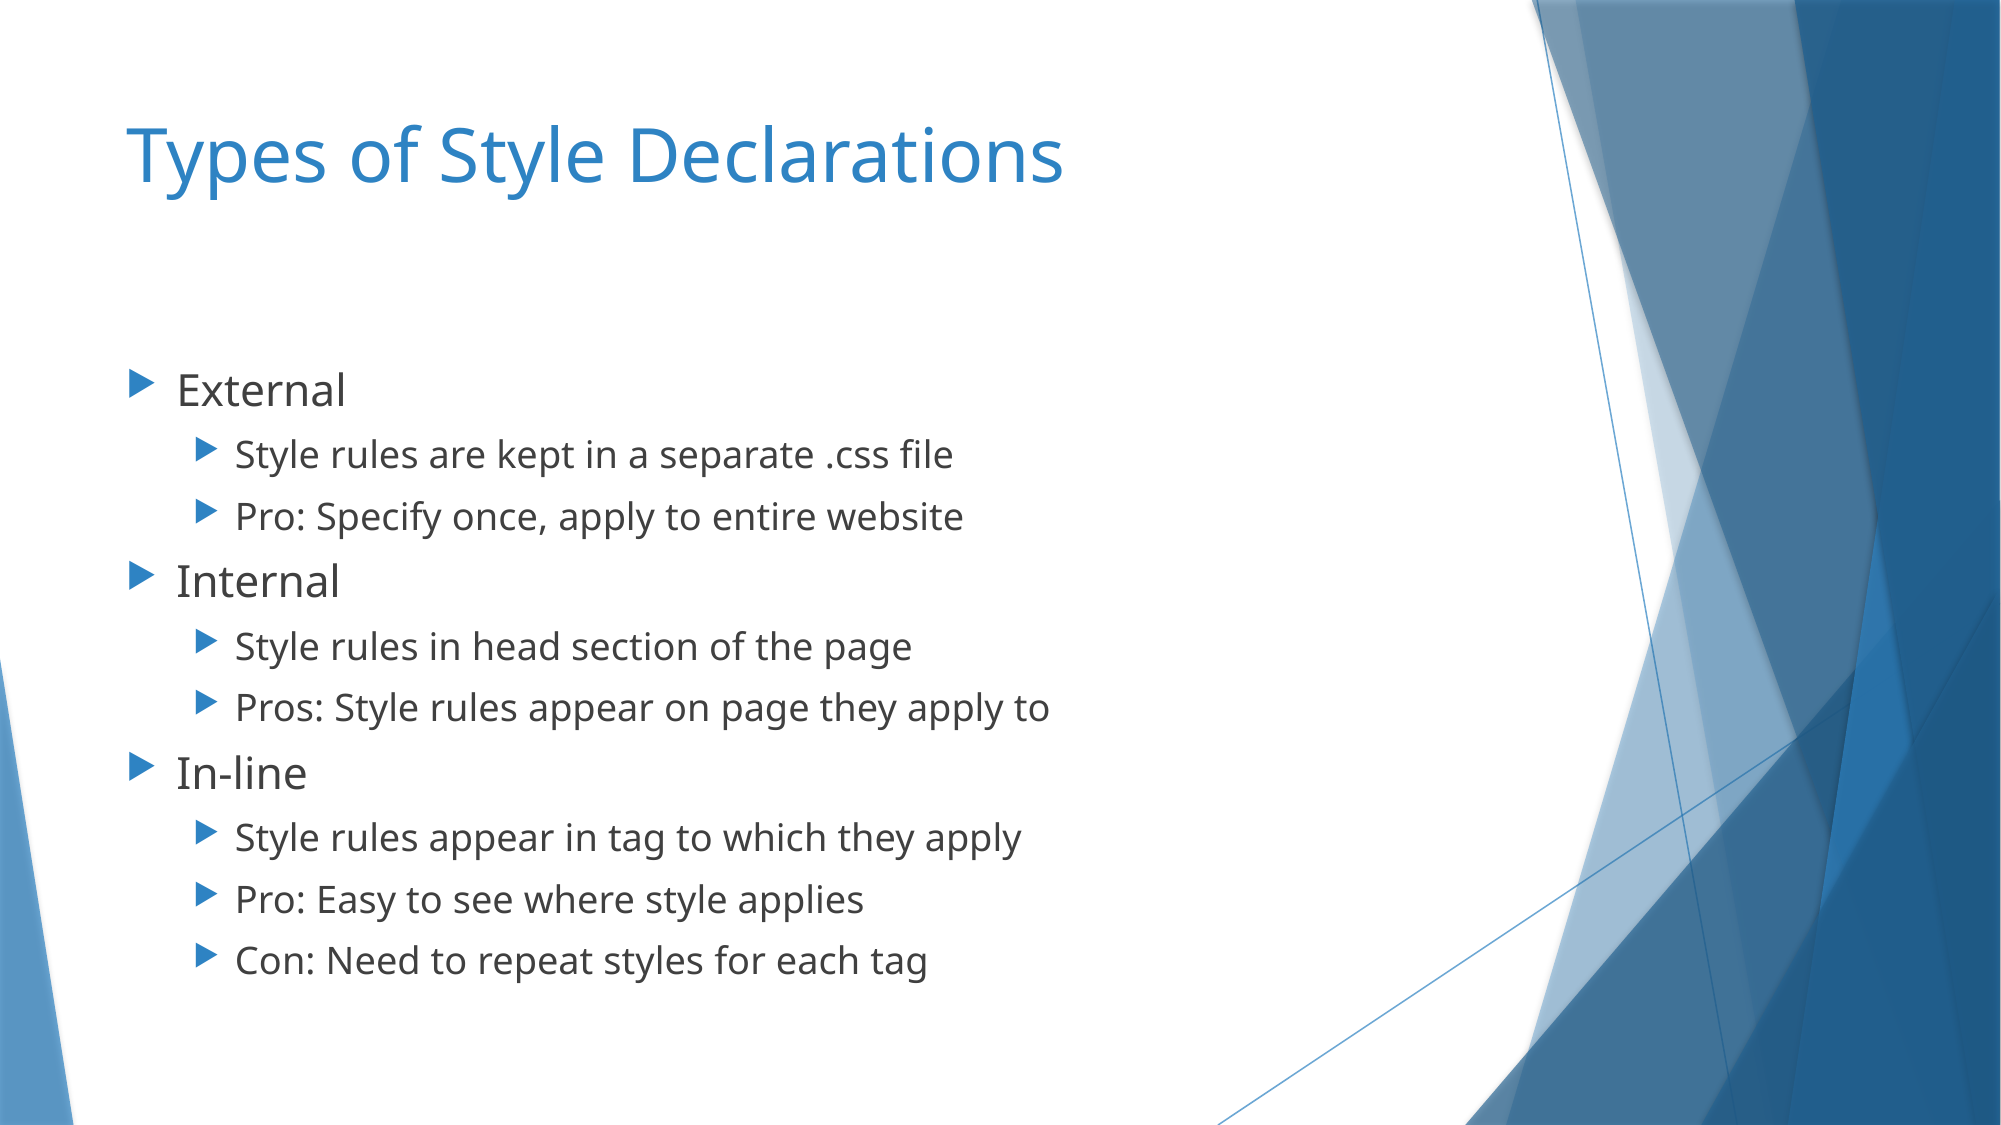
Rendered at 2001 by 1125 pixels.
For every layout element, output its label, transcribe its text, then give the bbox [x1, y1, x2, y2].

title Types of Style Declarations [111, 99, 1522, 317]
list External Style rules are kept in a separate .css file Pro: Specify once, apply to entire website Internal Style rules in head section of the page Pros: Style rules appear on page they apply to In-line Style rules appear in tag to which they apply Pro: Easy to see where style applies Con: Need to repeat styles for each tag [111, 354, 1522, 992]
